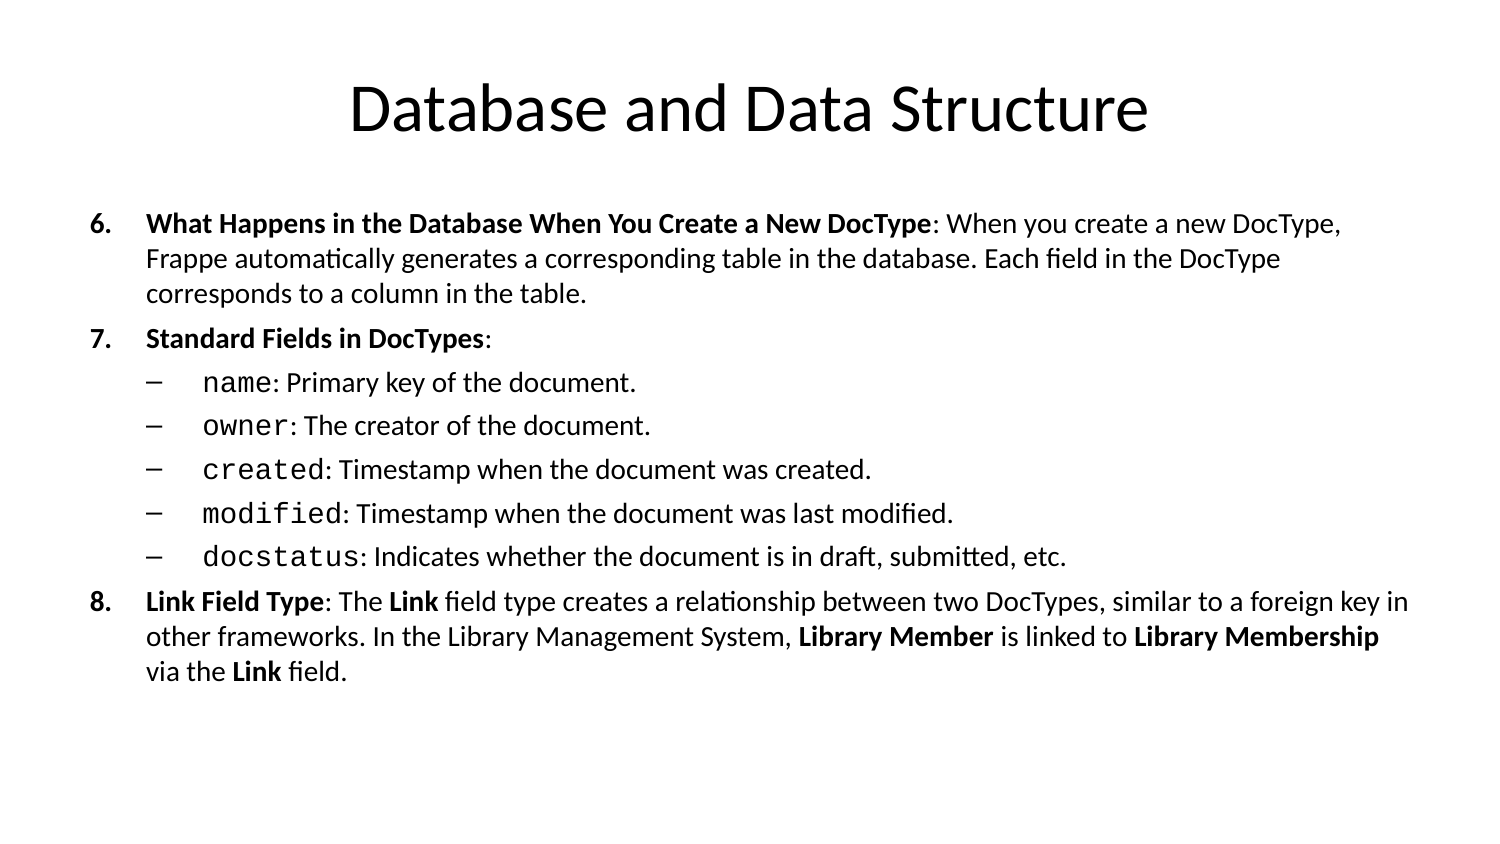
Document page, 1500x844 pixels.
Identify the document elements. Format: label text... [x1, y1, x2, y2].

list What Happens in the Database When You Create a New DocType: When you create a new DocType, Frappe automatically generates a corresponding table in the database. Each field in the DocType corresponds to a column in the table. Standard Fields in DocTypes: name: Primary key of the document. owner: The creator of the document. created: Timestamp when the document was created. modified: Timestamp when the document was last modified. docstatus: Indicates whether the document is in draft, submitted, etc. Link Field Type: The Link field type creates a relationship between two DocTypes, similar to a foreign key in other frameworks. In the Library Management System, Library Member is linked to Library Membership via the Link field. [75, 196, 1425, 754]
title Database and Data Structure [75, 33, 1425, 175]
